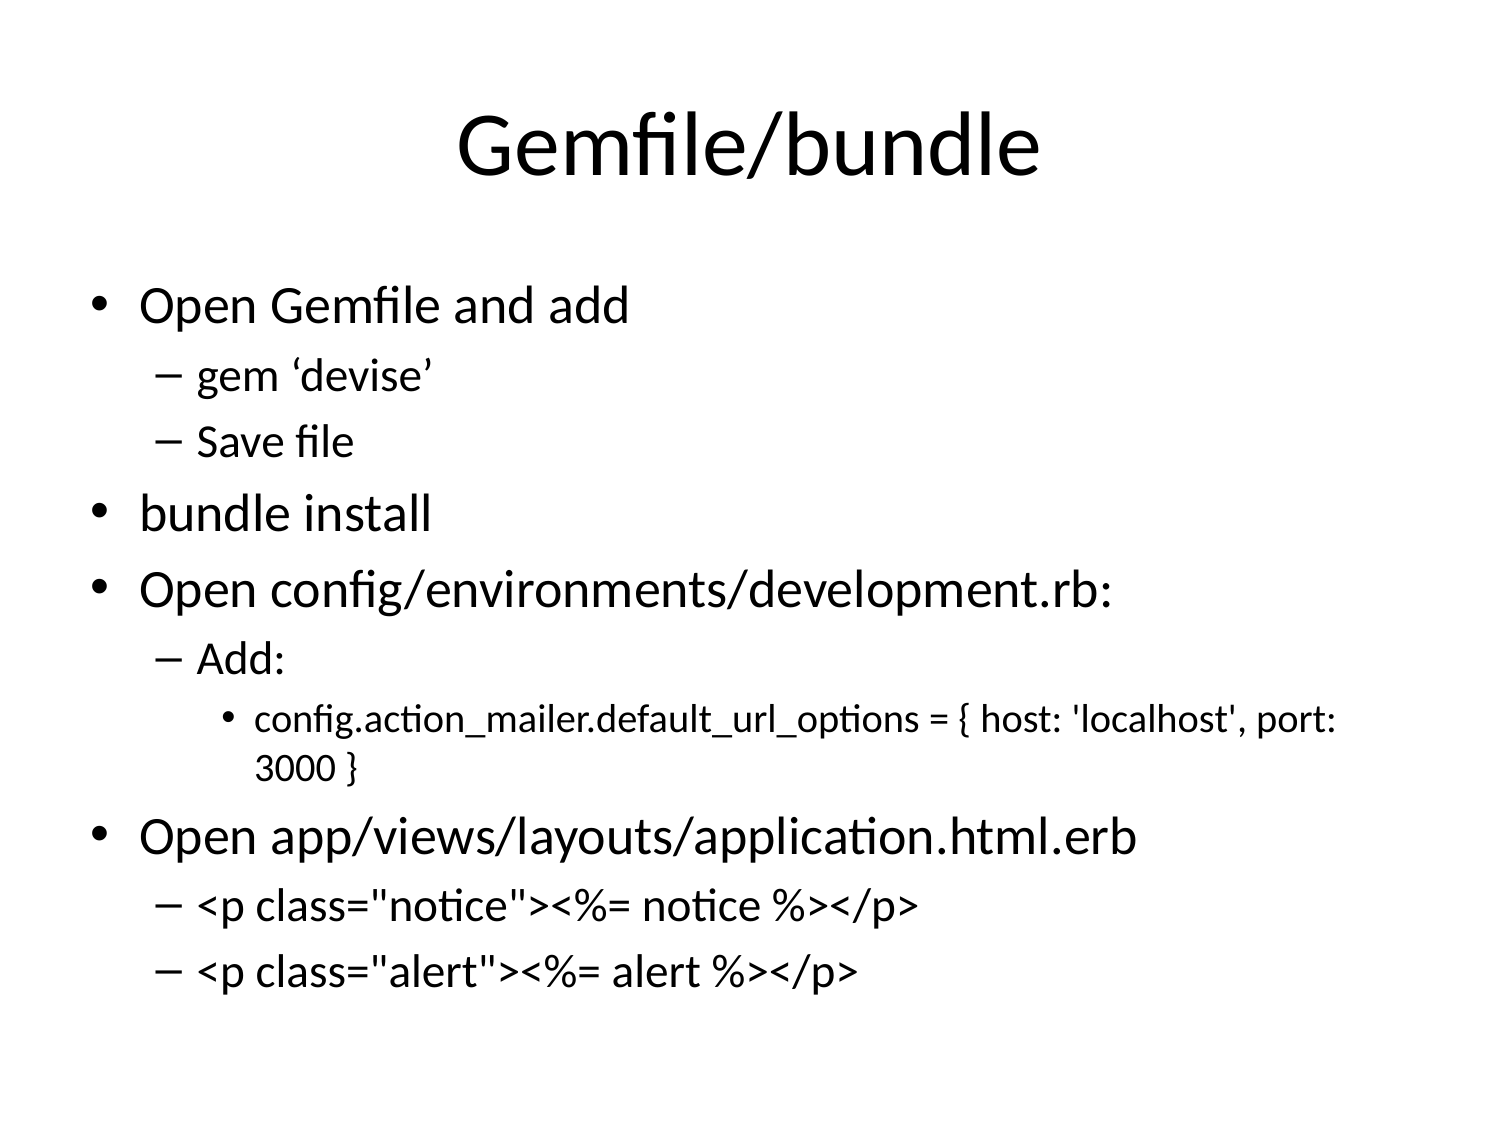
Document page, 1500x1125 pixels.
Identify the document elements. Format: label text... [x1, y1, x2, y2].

title Gemfile/bundle [75, 45, 1425, 233]
list Open Gemfile and add gem ‘devise’ Save file bundle install Open config/environments/development.rb: Add: config.action_mailer.default_url_options = { host: 'localhost', port: 3000 } Open app/views/layouts/application.html.erb <p class="notice"><%= notice %></p> <p class="alert"><%= alert %></p> [75, 262, 1425, 1005]
